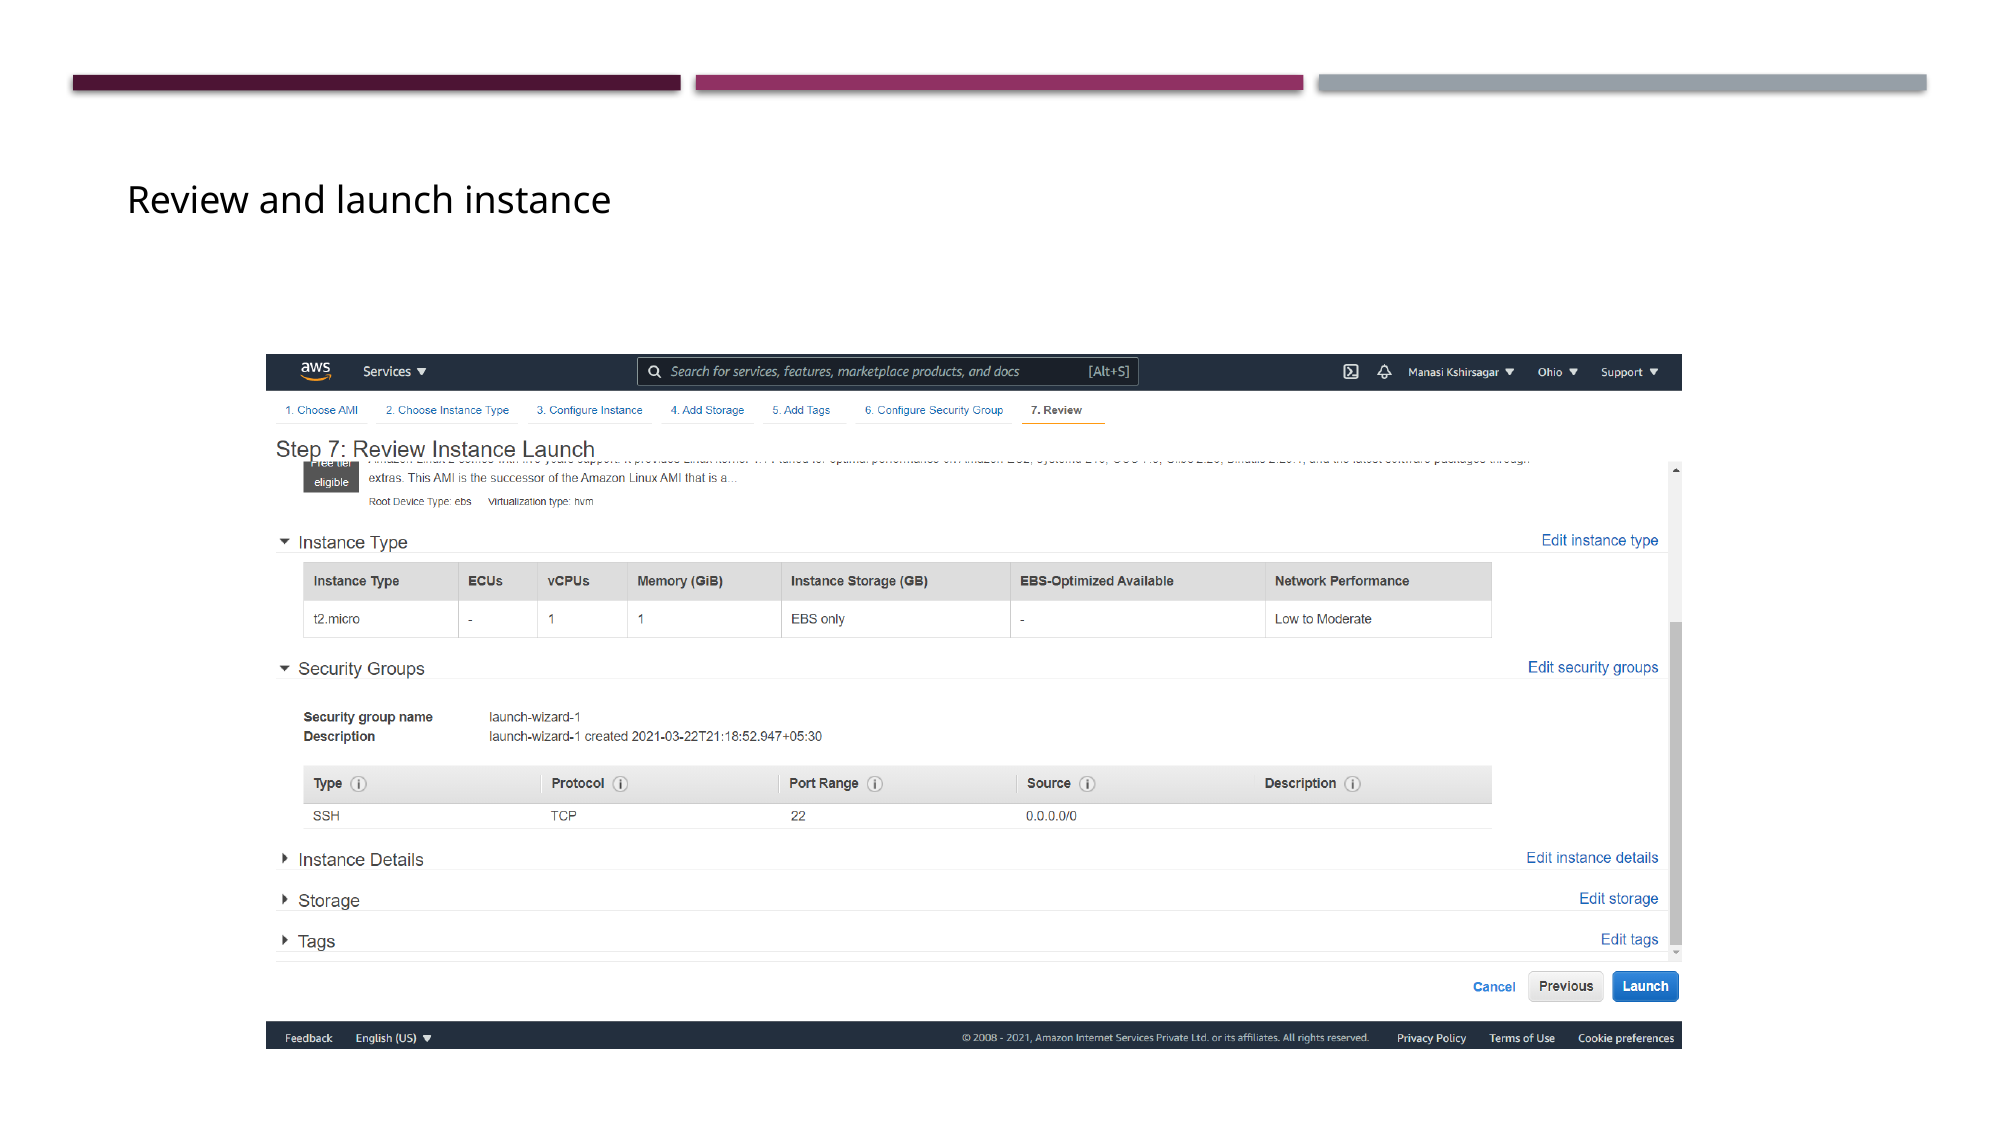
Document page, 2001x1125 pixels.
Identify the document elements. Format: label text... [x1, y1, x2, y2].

text_box Review and launch instance [112, 168, 673, 229]
picture [265, 353, 1682, 1049]
